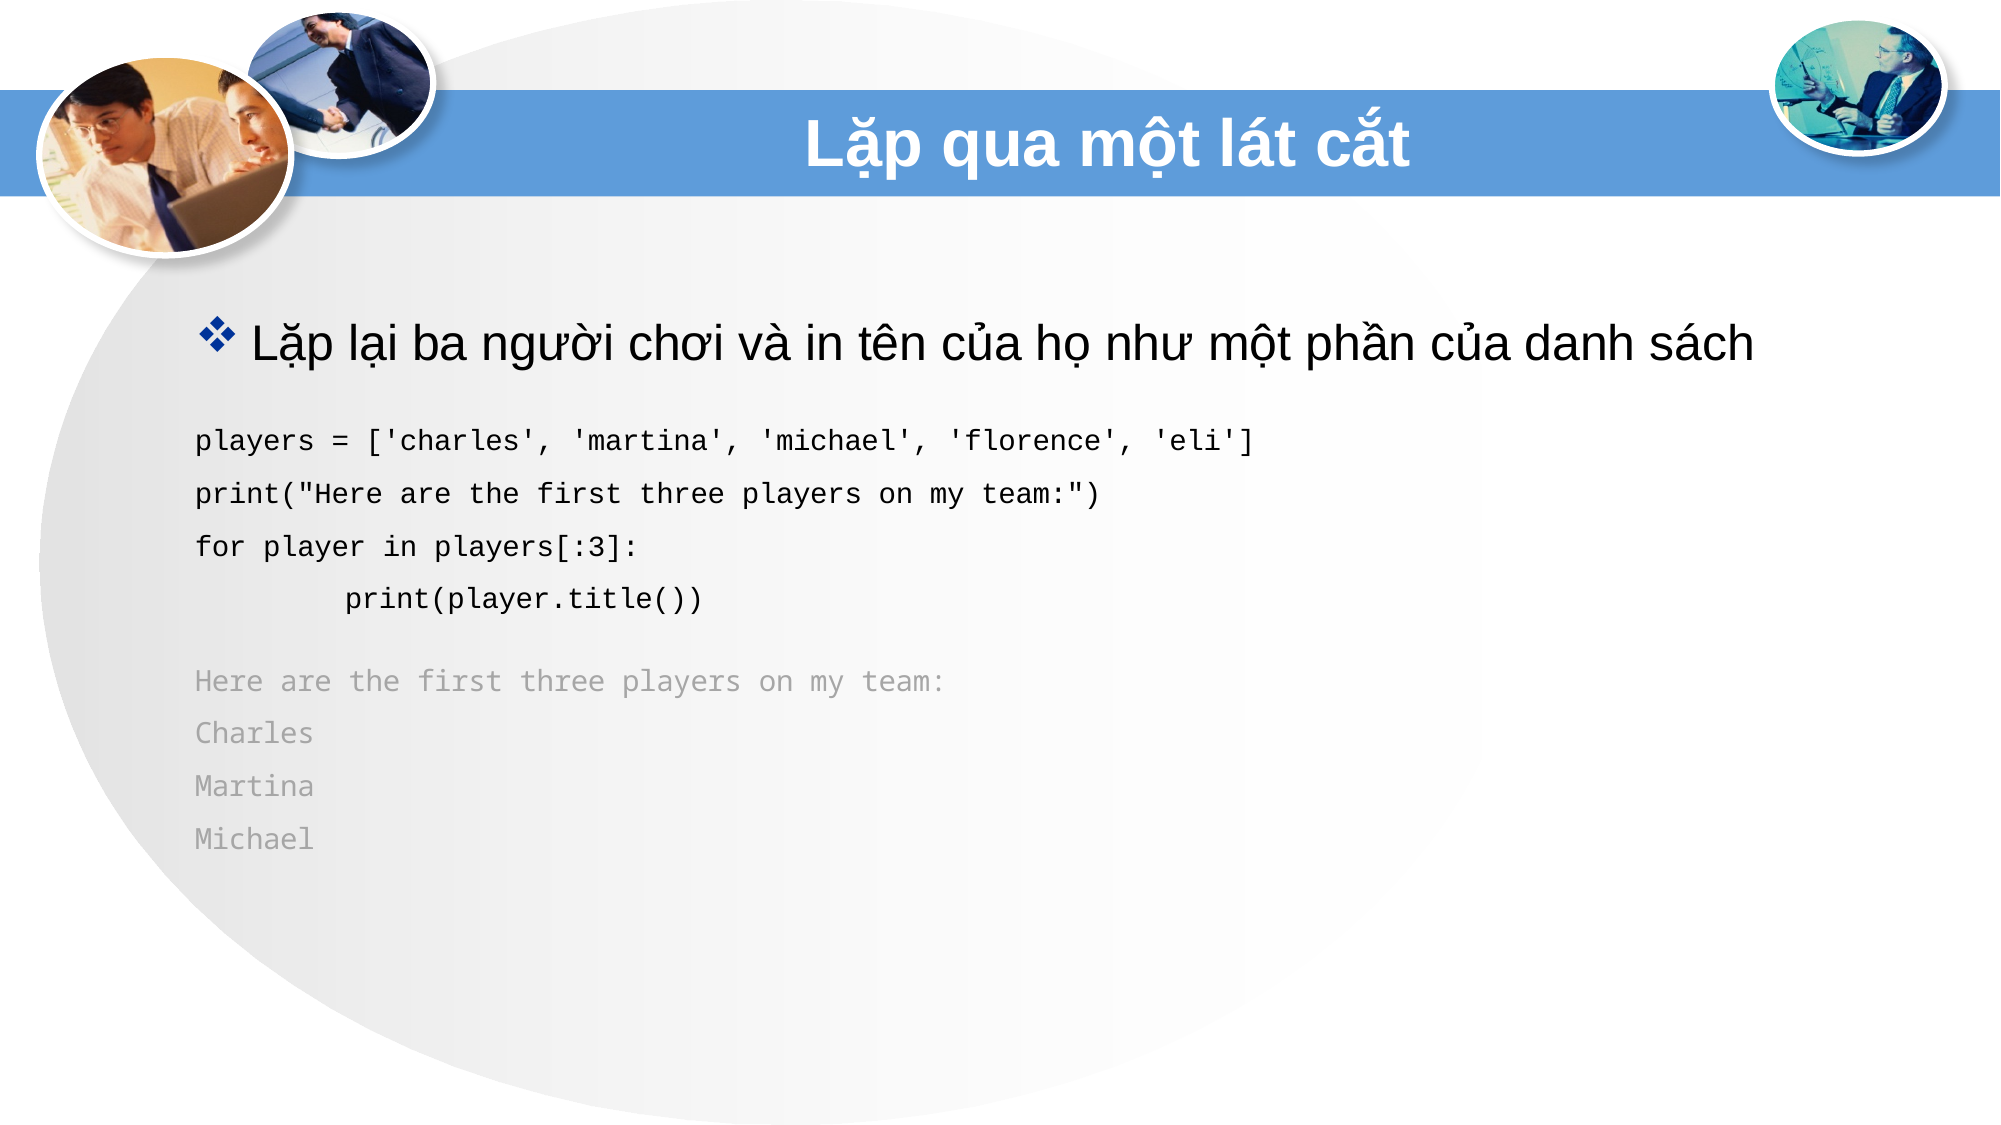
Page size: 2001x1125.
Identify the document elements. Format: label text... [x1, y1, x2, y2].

picture [1775, 21, 1941, 150]
text_box players = ['charles', 'martina', 'michael', 'florence', 'eli'] print("Here are the first three players on my team:") for player in players[:3]: print(player.title()) [179, 409, 1729, 622]
text_box Here are the first three players on my team: Charles Martina Michael [180, 649, 1180, 863]
picture [248, 13, 430, 152]
title Lặp qua một lát cắt [450, 99, 1767, 180]
list Lặp lại ba người chơi và in tên của họ như một phần của danh sách [180, 302, 1830, 410]
picture [43, 58, 288, 252]
